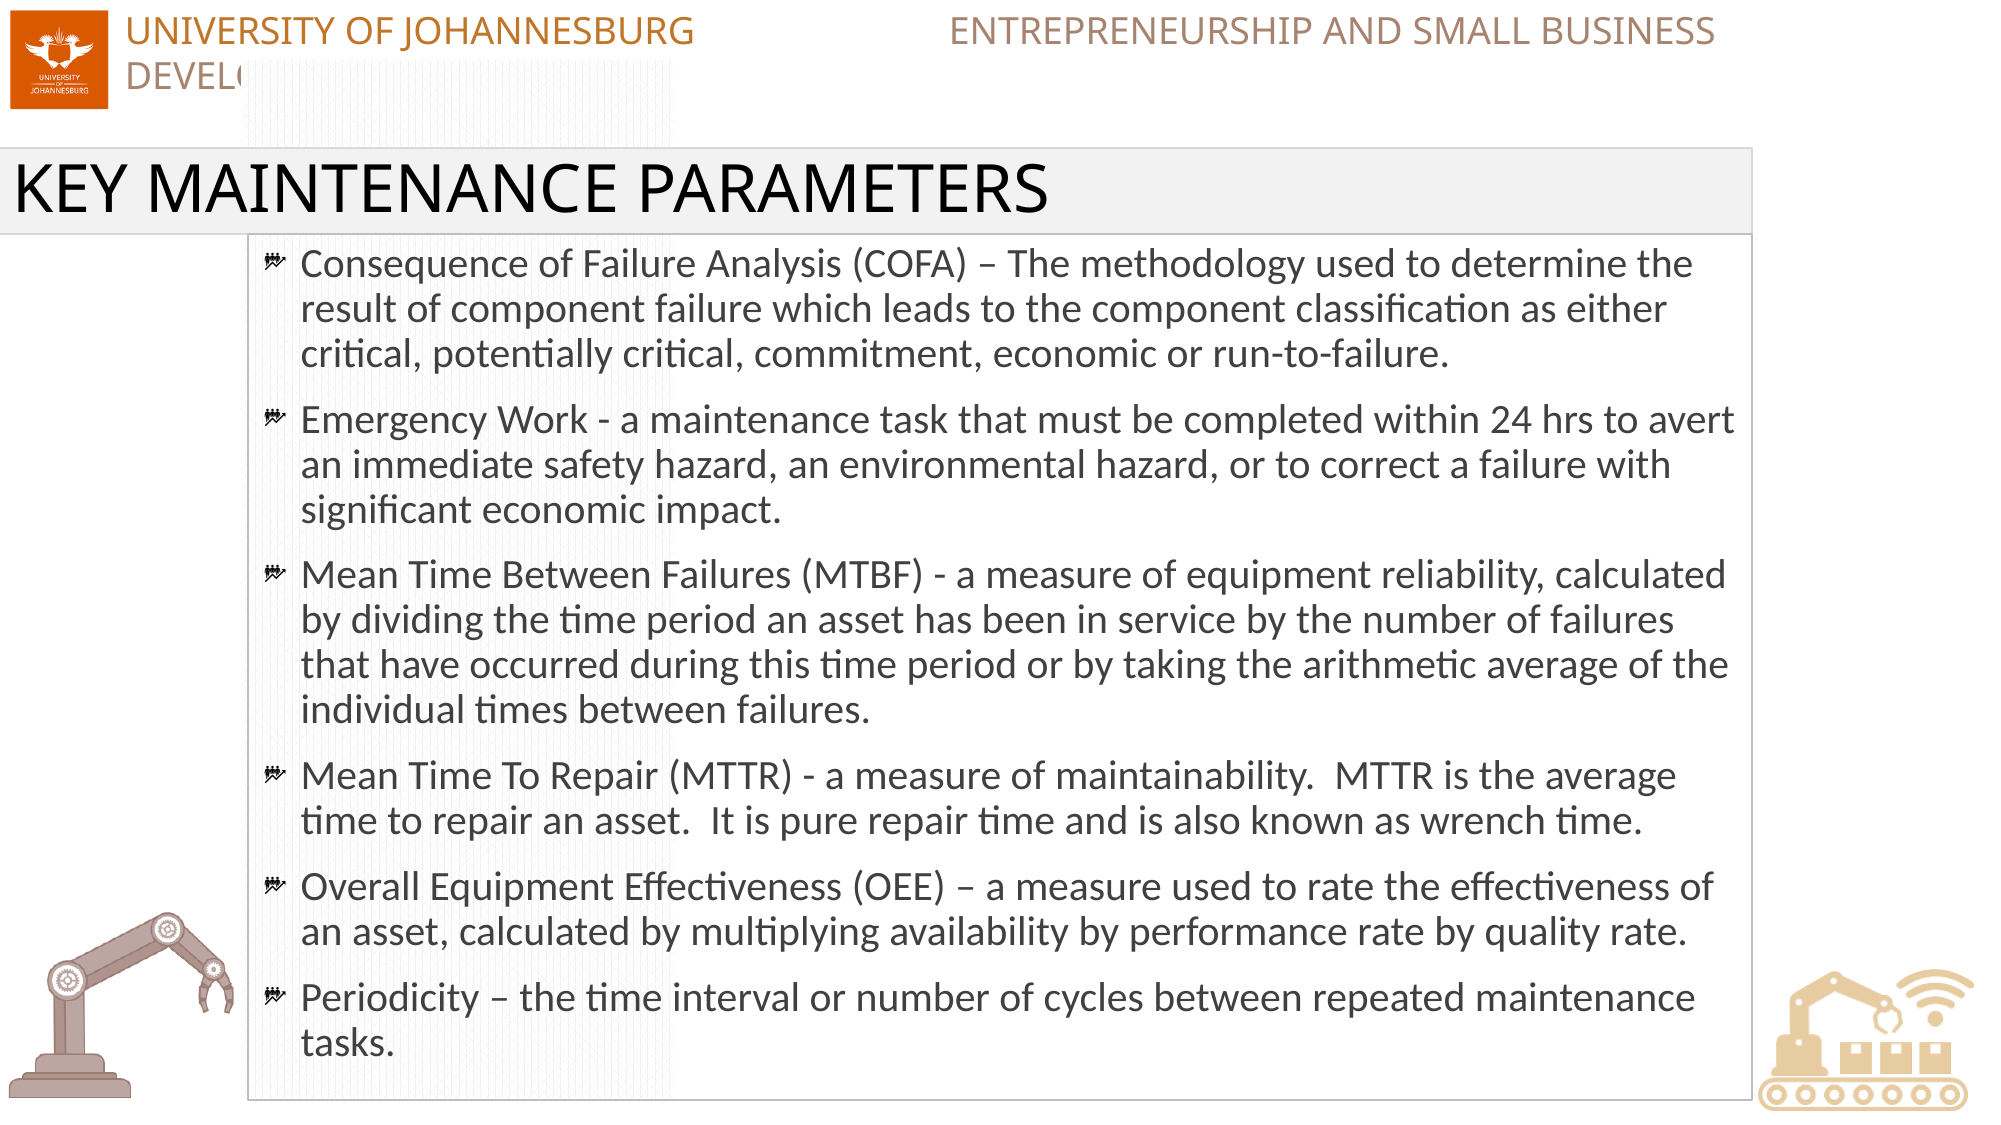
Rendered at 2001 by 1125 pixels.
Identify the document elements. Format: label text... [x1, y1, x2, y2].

picture [8, 8, 110, 111]
picture [263, 405, 287, 429]
picture [263, 561, 287, 585]
picture [263, 249, 287, 273]
picture [263, 762, 287, 786]
title KEY MAINTENANCE PARAMETERS [0, 147, 1753, 235]
picture [263, 873, 287, 897]
list Consequence of Failure Analysis (COFA) – The methodology used to determine the result of component failure which leads to the component classification as either critical, potentially critical, commitment, economic or run-to-failure. Emergency Work - a maintenance task that must be completed within 24 hrs to avert an immediate safety hazard, an environmental hazard, or to correct a failure with significant economic impact. Mean Time Between Failures (MTBF) - a measure of equipment reliability, calculated by dividing the time period an asset has been in service by the number of failures that have occurred during this time period or by taking the arithmetic average of the individual times between failures. Mean Time To Repair (MTTR) - a measure of maintainability. MTTR is the average time to repair an asset. It is pure repair time and is also known as wrench time. Overall Equipment Effectiveness (OEE) – a measure used to rate the effectiveness of an asset, calculated by multiplying availability by performance rate by quality rate. Periodicity – the time interval or number of cycles between repeated maintenance tasks. [247, 233, 1753, 1101]
picture [263, 983, 287, 1008]
